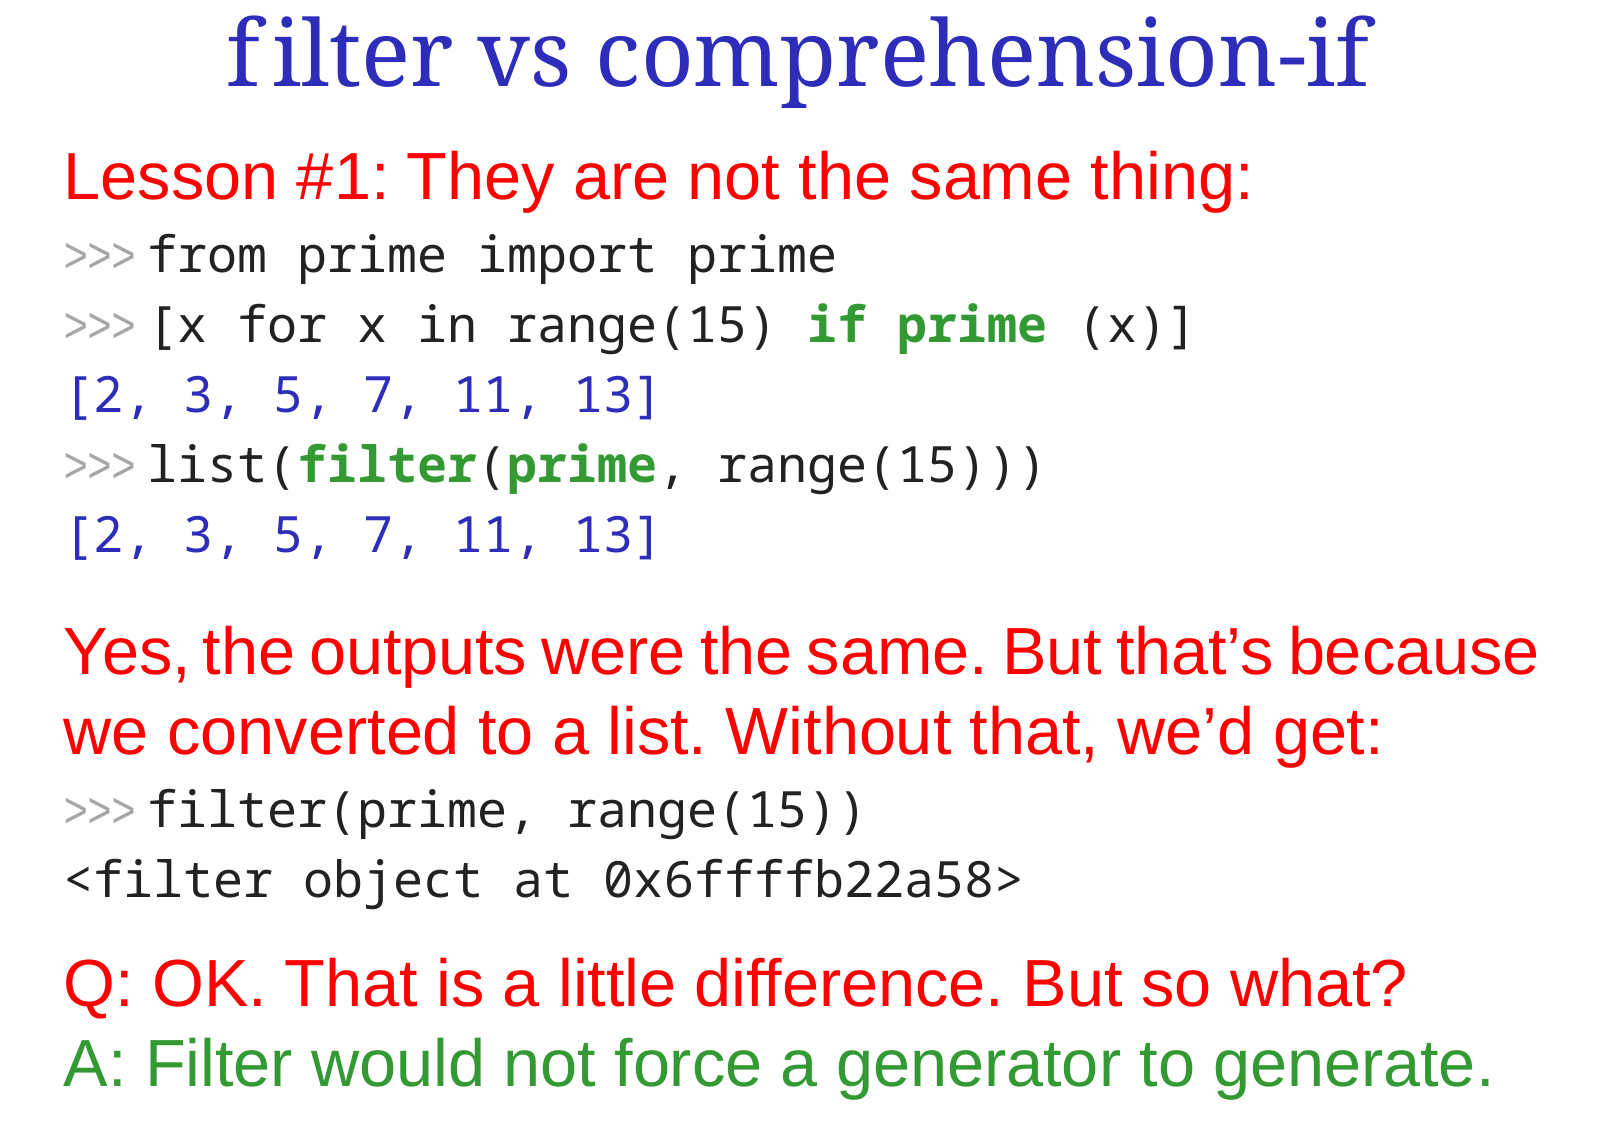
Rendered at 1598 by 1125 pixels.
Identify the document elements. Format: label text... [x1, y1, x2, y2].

text_box filter vs comprehension-if [48, 0, 1549, 100]
list Lesson #1: They are not the same thing: >>> from prime import prime >>> [x for x in range(15) if prime (x)] [2, 3, 5, 7, 11, 13] >>> list(filter(prime, range(15))) [2, 3, 5, 7, 11, 13] Yes, the outputs were the same. But that’s because we converted to a list. Without that, we’d get: >>> filter(prime, range(15)) <filter object at 0x6ffffb22a58> Q: OK. That is a little difference. But so what? A: Filter would not force a generator to generate. [48, 125, 1562, 1113]
